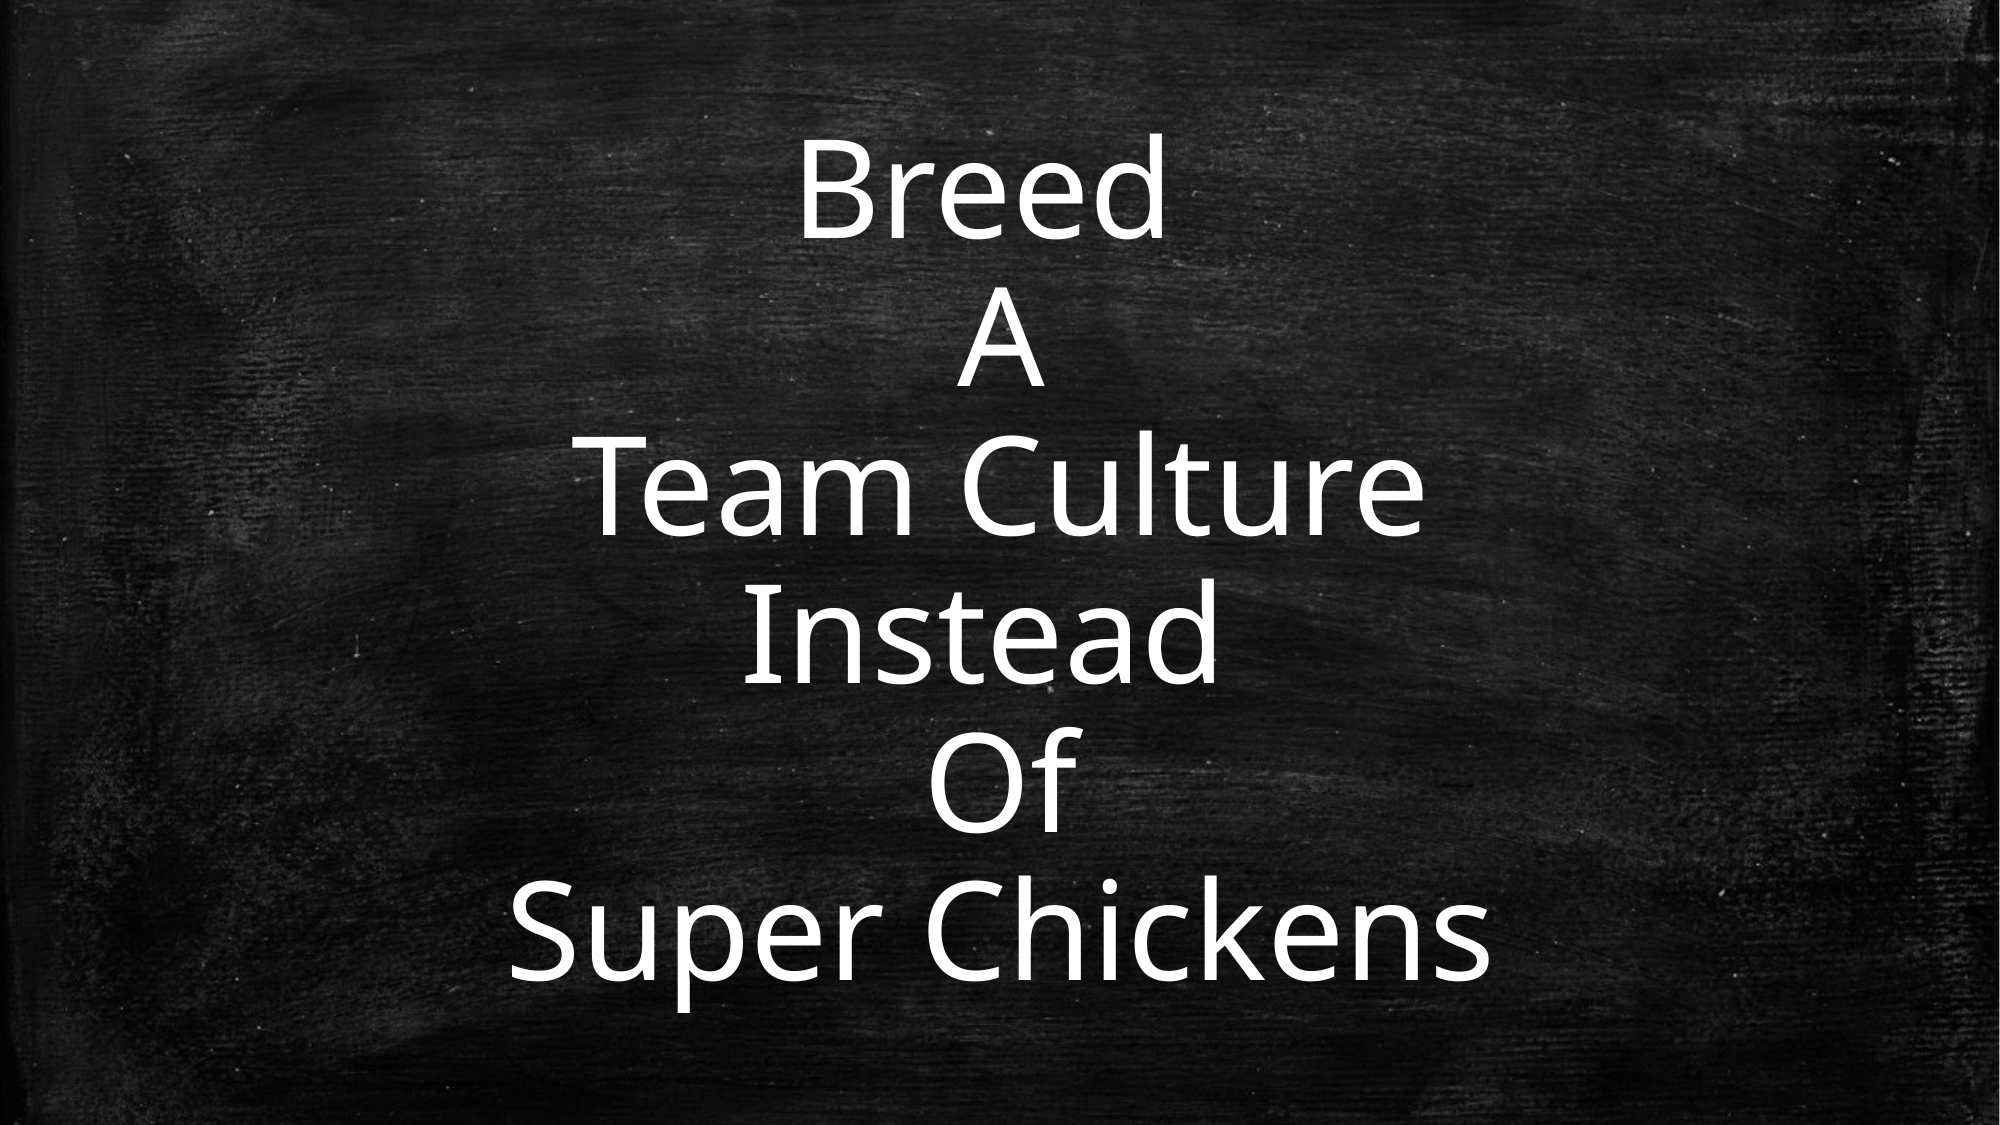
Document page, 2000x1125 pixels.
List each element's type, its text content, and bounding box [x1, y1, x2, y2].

text_box Breed A Team Culture Instead Of Super Chickens [490, 112, 1511, 1018]
